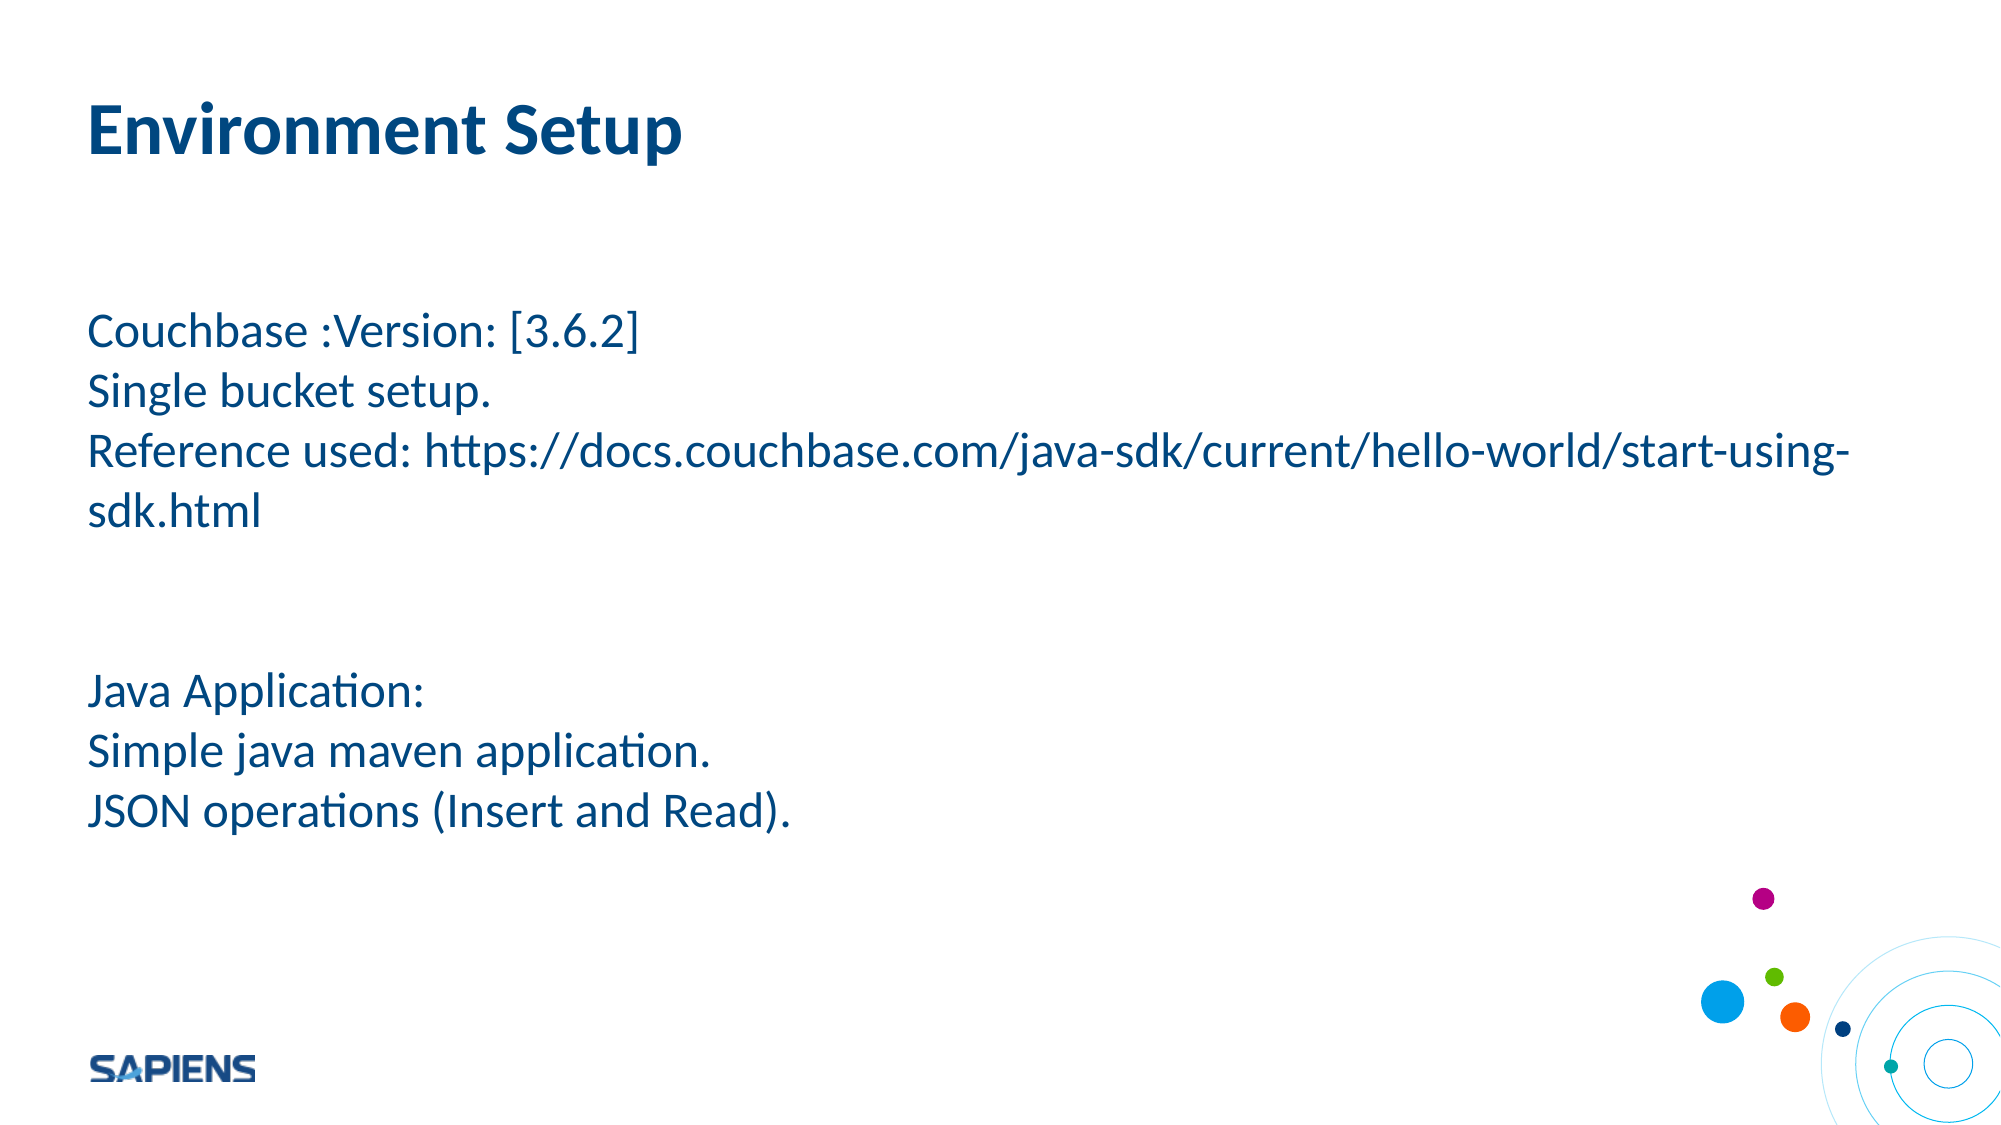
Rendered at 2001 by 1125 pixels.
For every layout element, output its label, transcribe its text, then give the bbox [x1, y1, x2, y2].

picture [1903, 1019, 1911, 1026]
picture [1986, 1019, 1993, 1026]
list Couchbase :Version: [3.6.2] Single bucket setup. Reference used: https://docs.couchbase.com/java-sdk/current/hello-world/start-using-sdk.html Java Application: Simple java maven application. JSON operations (Insert and Read). [72, 290, 1907, 1022]
picture [1957, 1040, 1964, 1046]
title Environment Setup [72, 82, 1907, 250]
